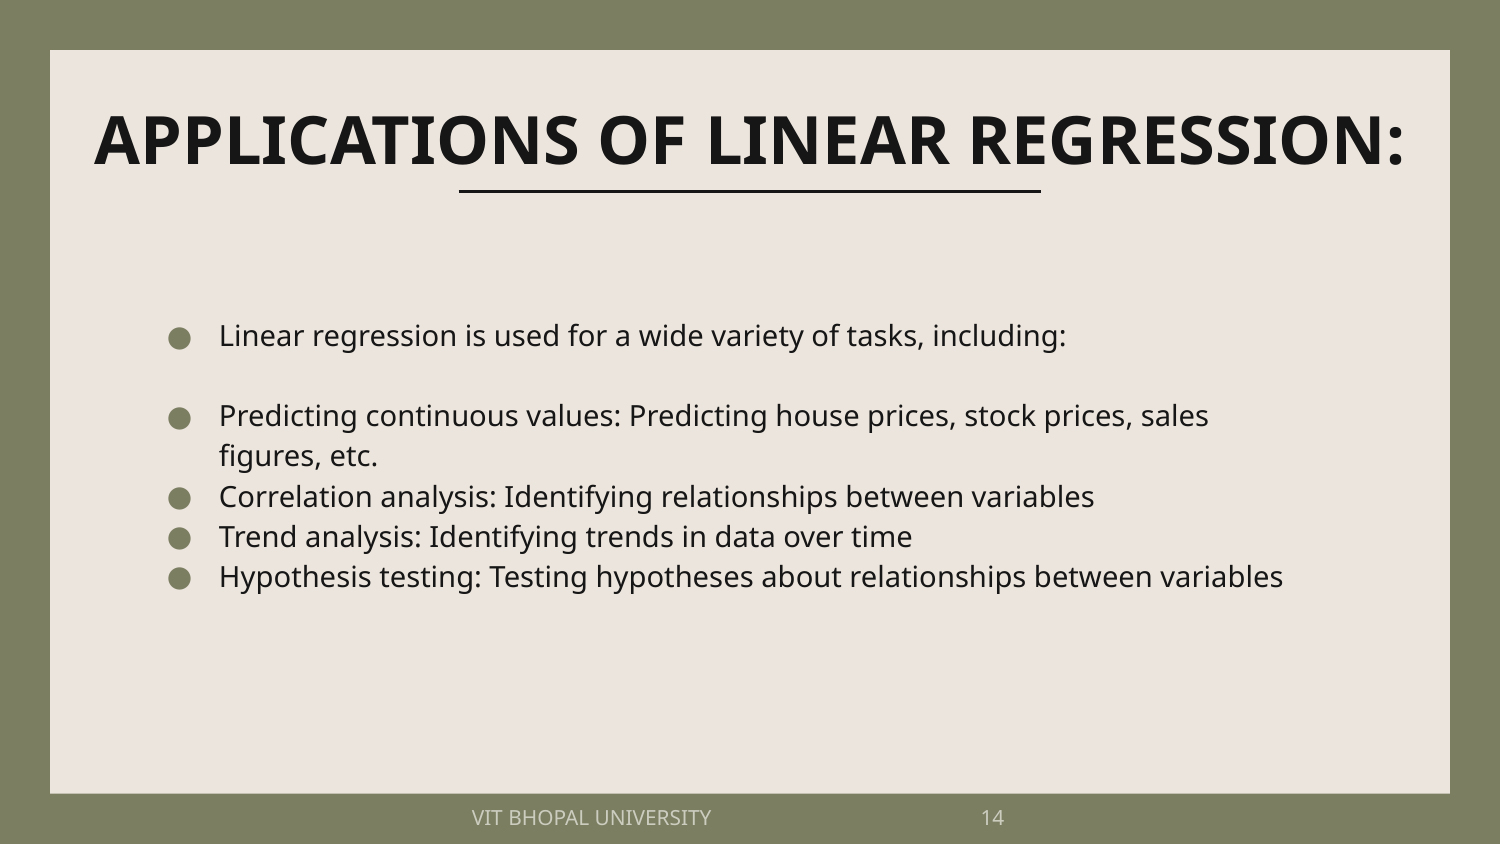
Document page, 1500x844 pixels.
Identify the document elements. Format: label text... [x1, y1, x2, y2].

title APPLICATIONS OF LINEAR REGRESSION: [55, 82, 1445, 177]
text_box VIT BHOPAL UNIVERSITY 14 [26, 796, 1450, 842]
list Linear regression is used for a wide variety of tasks, including: Predicting continuous values: Predicting house prices, stock prices, sales figures, etc. Correlation analysis: Identifying relationships between variables Trend analysis: Identifying trends in data over time Hypothesis testing: Testing hypotheses about relationships between variables [128, 221, 1372, 796]
